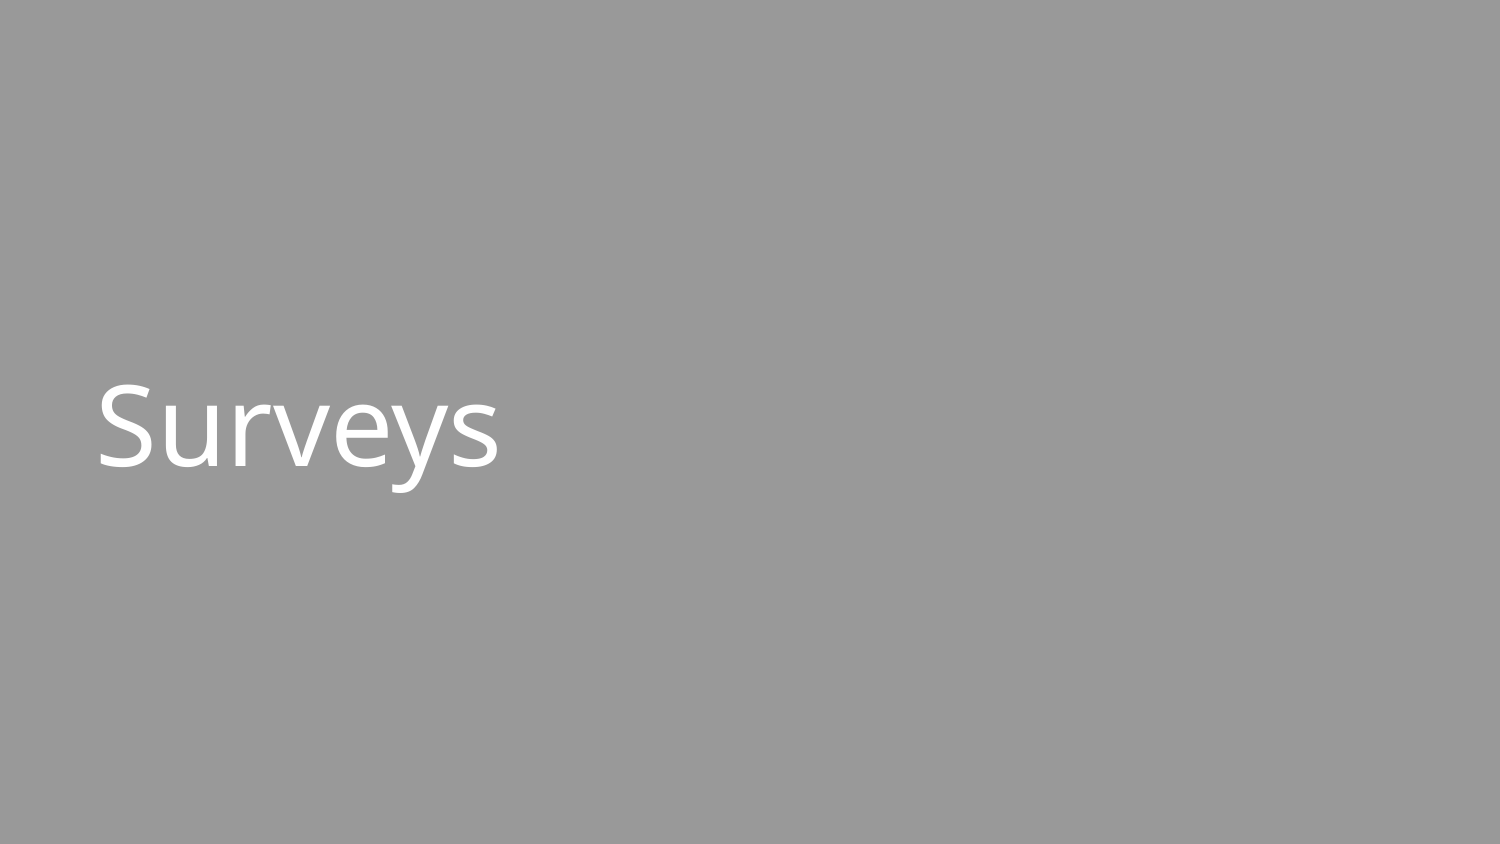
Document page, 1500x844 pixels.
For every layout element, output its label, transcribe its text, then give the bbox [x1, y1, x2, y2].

title Surveys [80, 86, 1012, 757]
